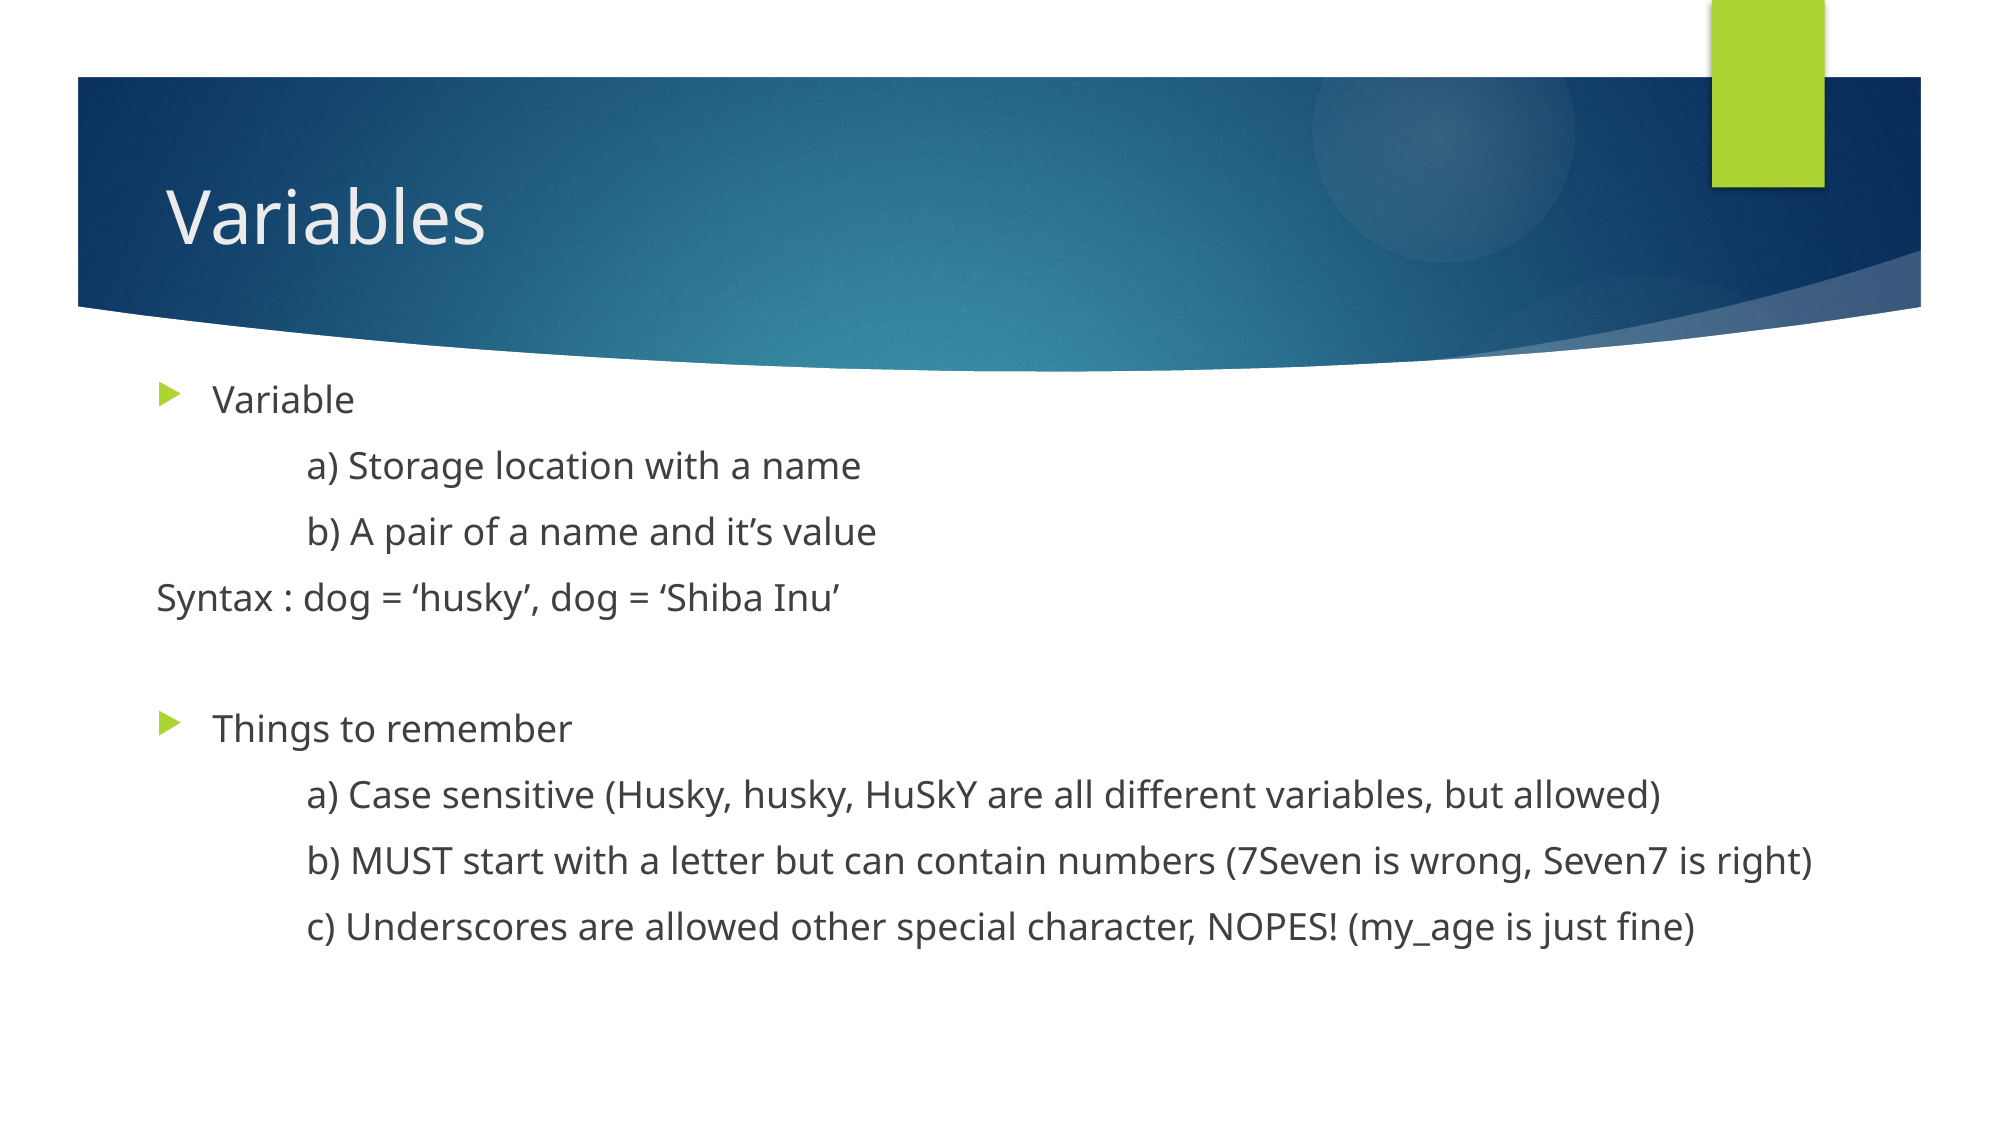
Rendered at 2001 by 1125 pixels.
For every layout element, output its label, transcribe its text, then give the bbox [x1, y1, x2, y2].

title Variables [151, 119, 1627, 309]
list Variable a) Storage location with a name b) A pair of a name and it’s value Syntax : dog = ‘husky’, dog = ‘Shiba Inu’ Things to remember a) Case sensitive (Husky, husky, HuSkY are all different variables, but allowed) b) MUST start with a letter but can contain numbers (7Seven is wrong, Seven7 is right) c) Underscores are allowed other special character, NOPES! (my_age is just fine) [141, 368, 1940, 1107]
